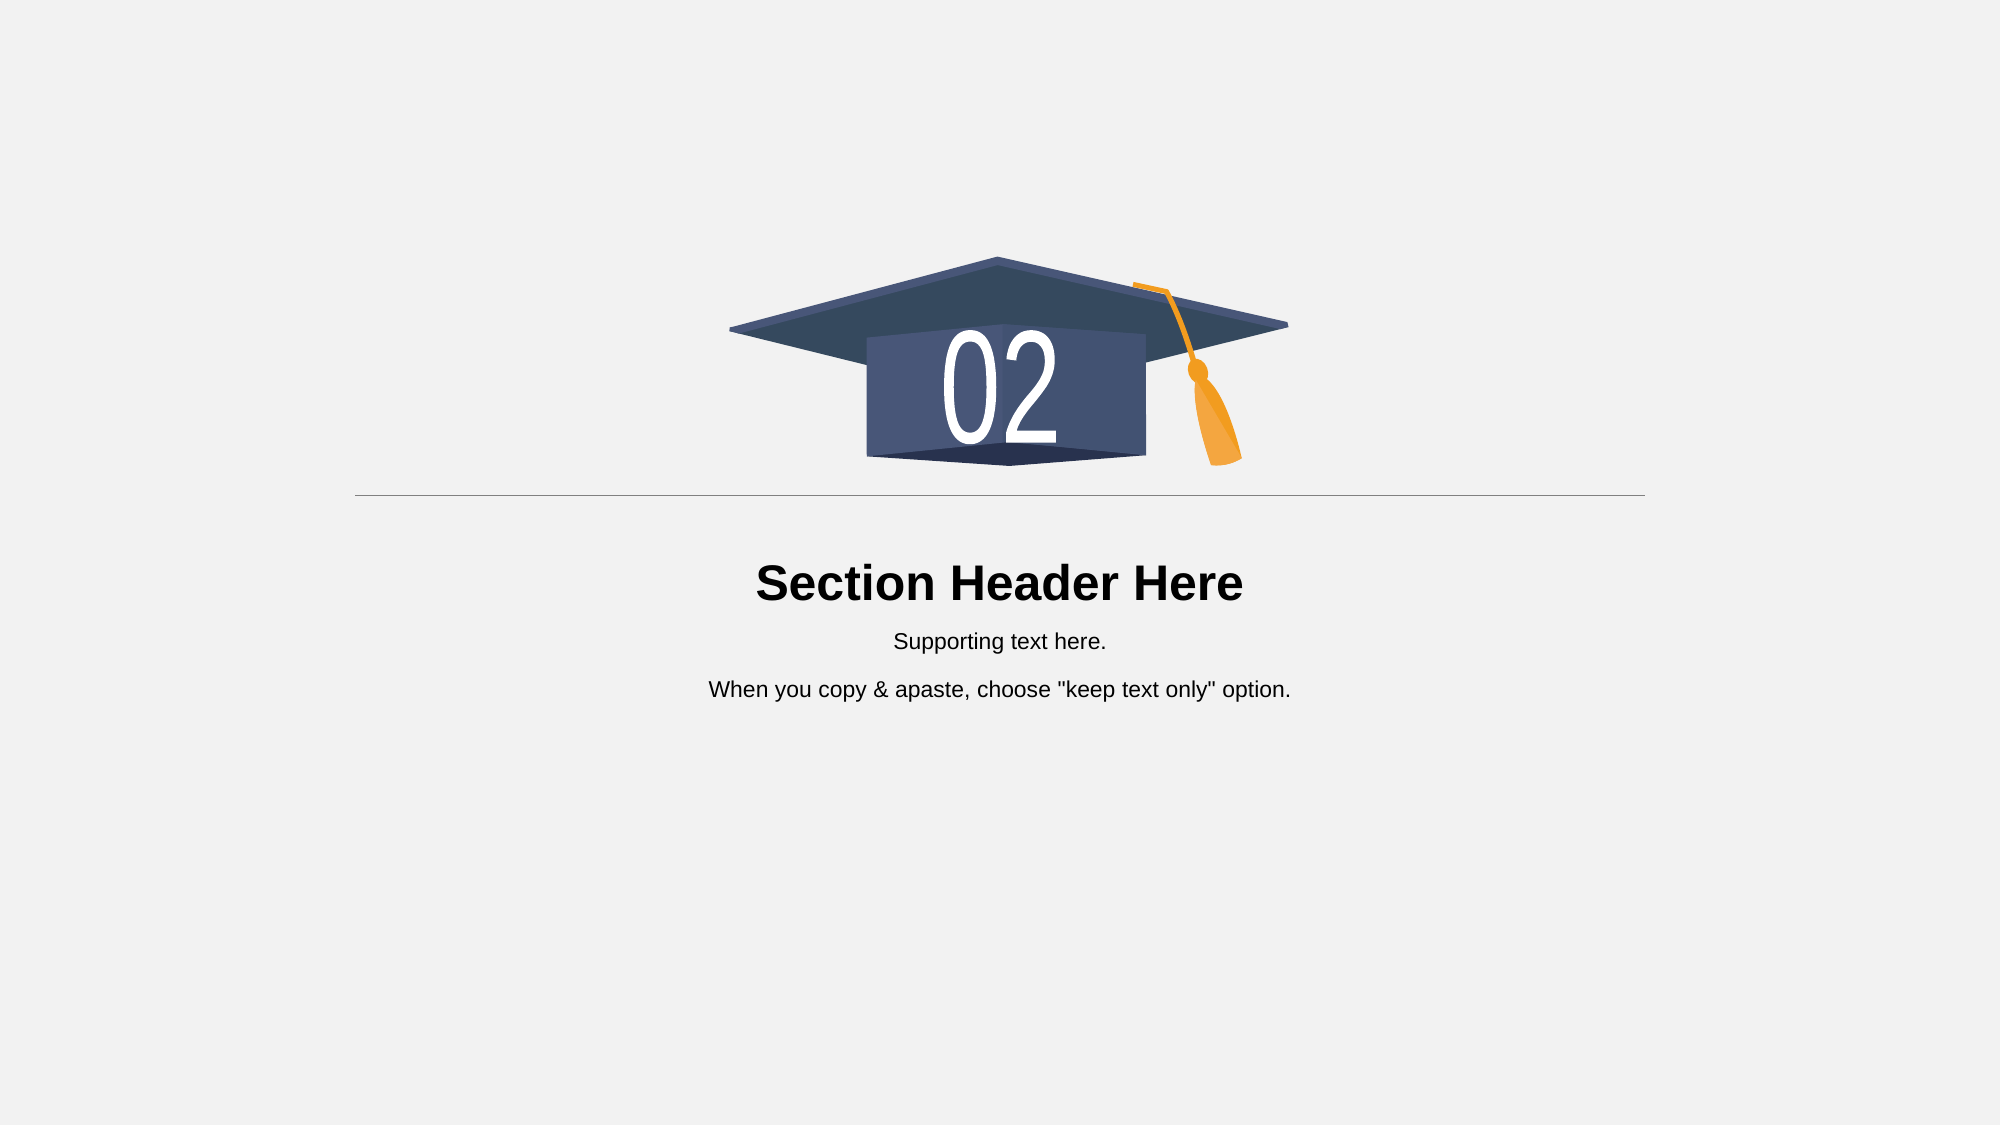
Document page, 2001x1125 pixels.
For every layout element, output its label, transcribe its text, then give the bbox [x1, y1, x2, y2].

title Section Header Here [555, 471, 1445, 618]
list Supporting text here. When you copy & apaste, choose "keep text only" option. [555, 618, 1445, 786]
